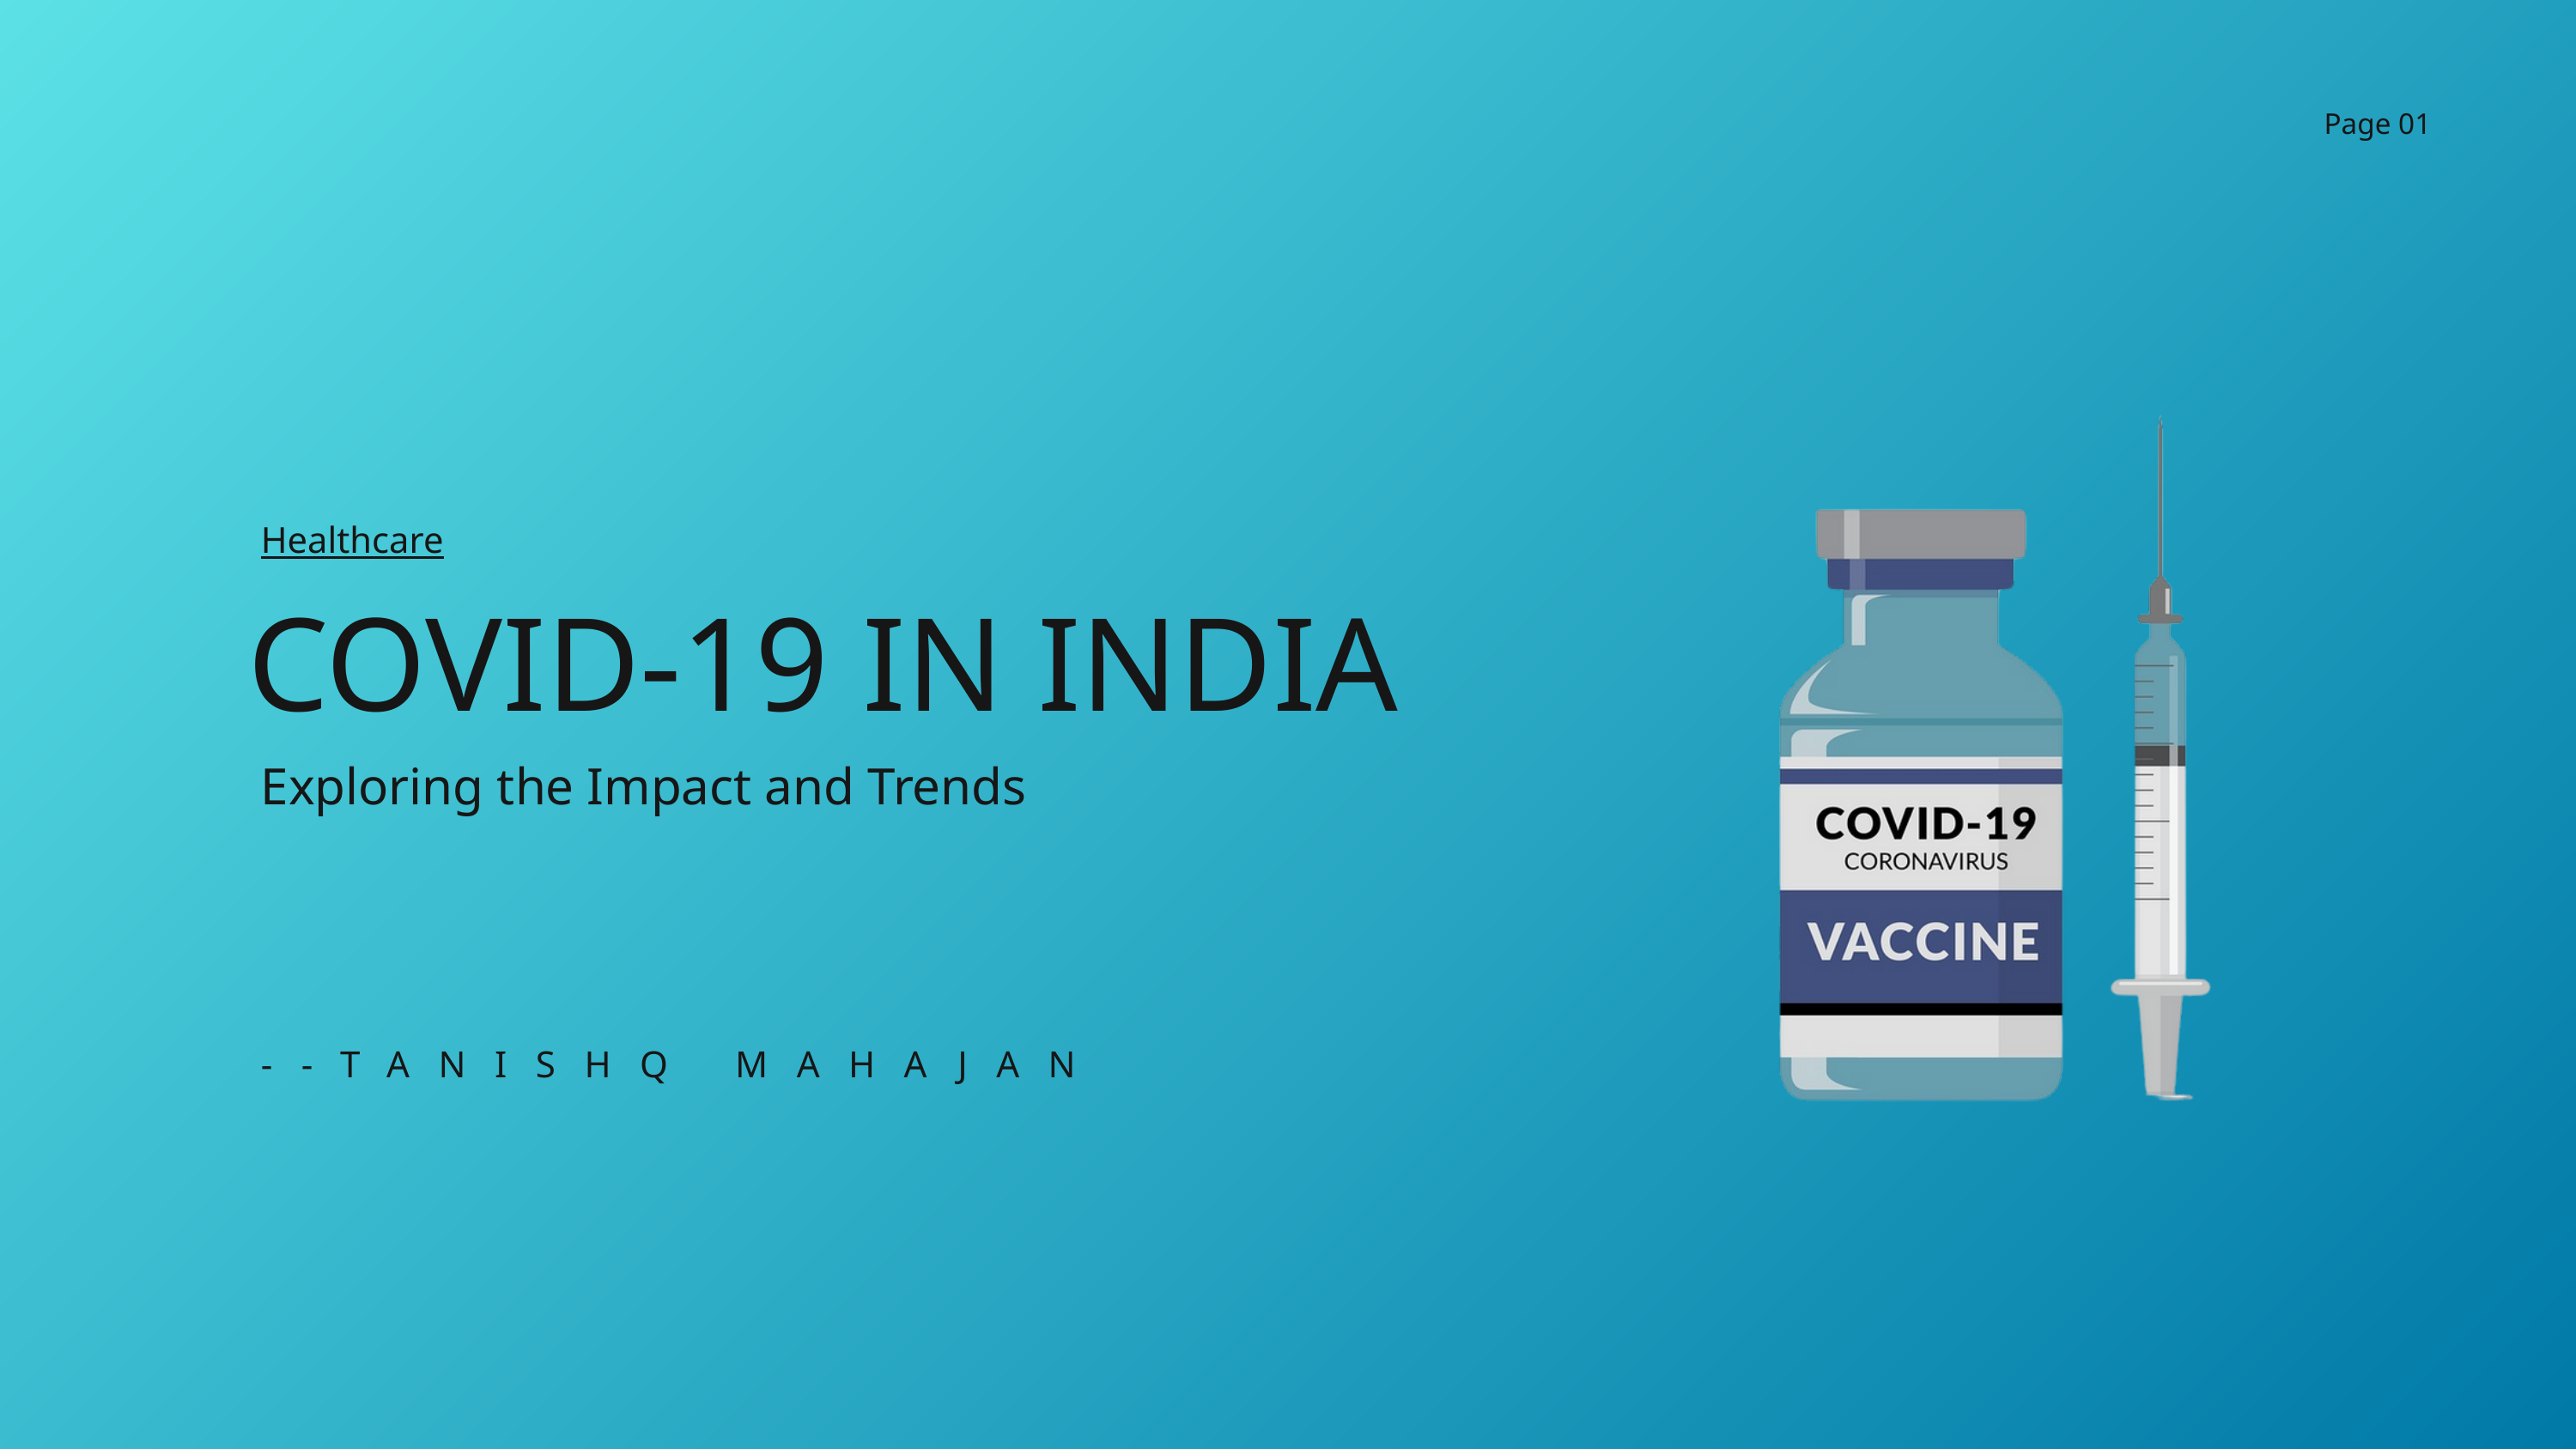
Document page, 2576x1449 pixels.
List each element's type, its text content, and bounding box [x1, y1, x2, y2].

text_box [1301, 315, 2576, 1238]
text_box --TANISHQ MAHAJAN [260, 1034, 1218, 1085]
text_box COVID-19 IN INDIA [247, 556, 1616, 737]
text_box Page 01 [2268, 100, 2432, 141]
text_box Exploring the Impact and Trends [260, 744, 1318, 815]
text_box Healthcare [260, 510, 496, 561]
